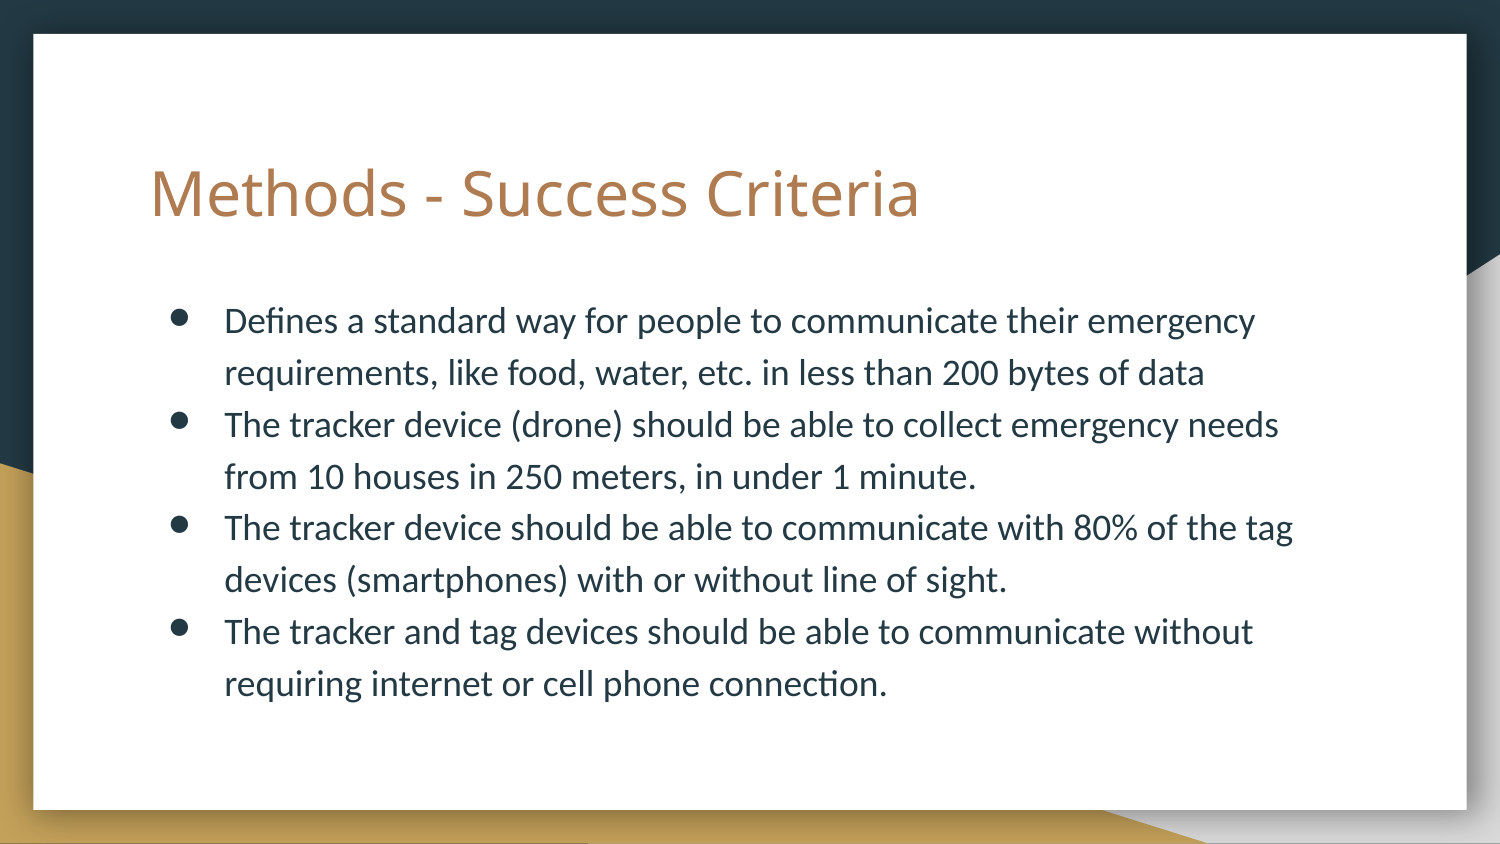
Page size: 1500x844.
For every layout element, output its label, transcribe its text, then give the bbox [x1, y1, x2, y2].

list Defines a standard way for people to communicate their emergency requirements, like food, water, etc. in less than 200 bytes of data The tracker device (drone) should be able to collect emergency needs from 10 houses in 250 meters, in under 1 minute. The tracker device should be able to communicate with 80% of the tag devices (smartphones) with or without line of sight. The tracker and tag devices should be able to communicate without requiring internet or cell phone connection. [134, 274, 1366, 677]
title Methods - Success Criteria [134, 138, 1366, 274]
